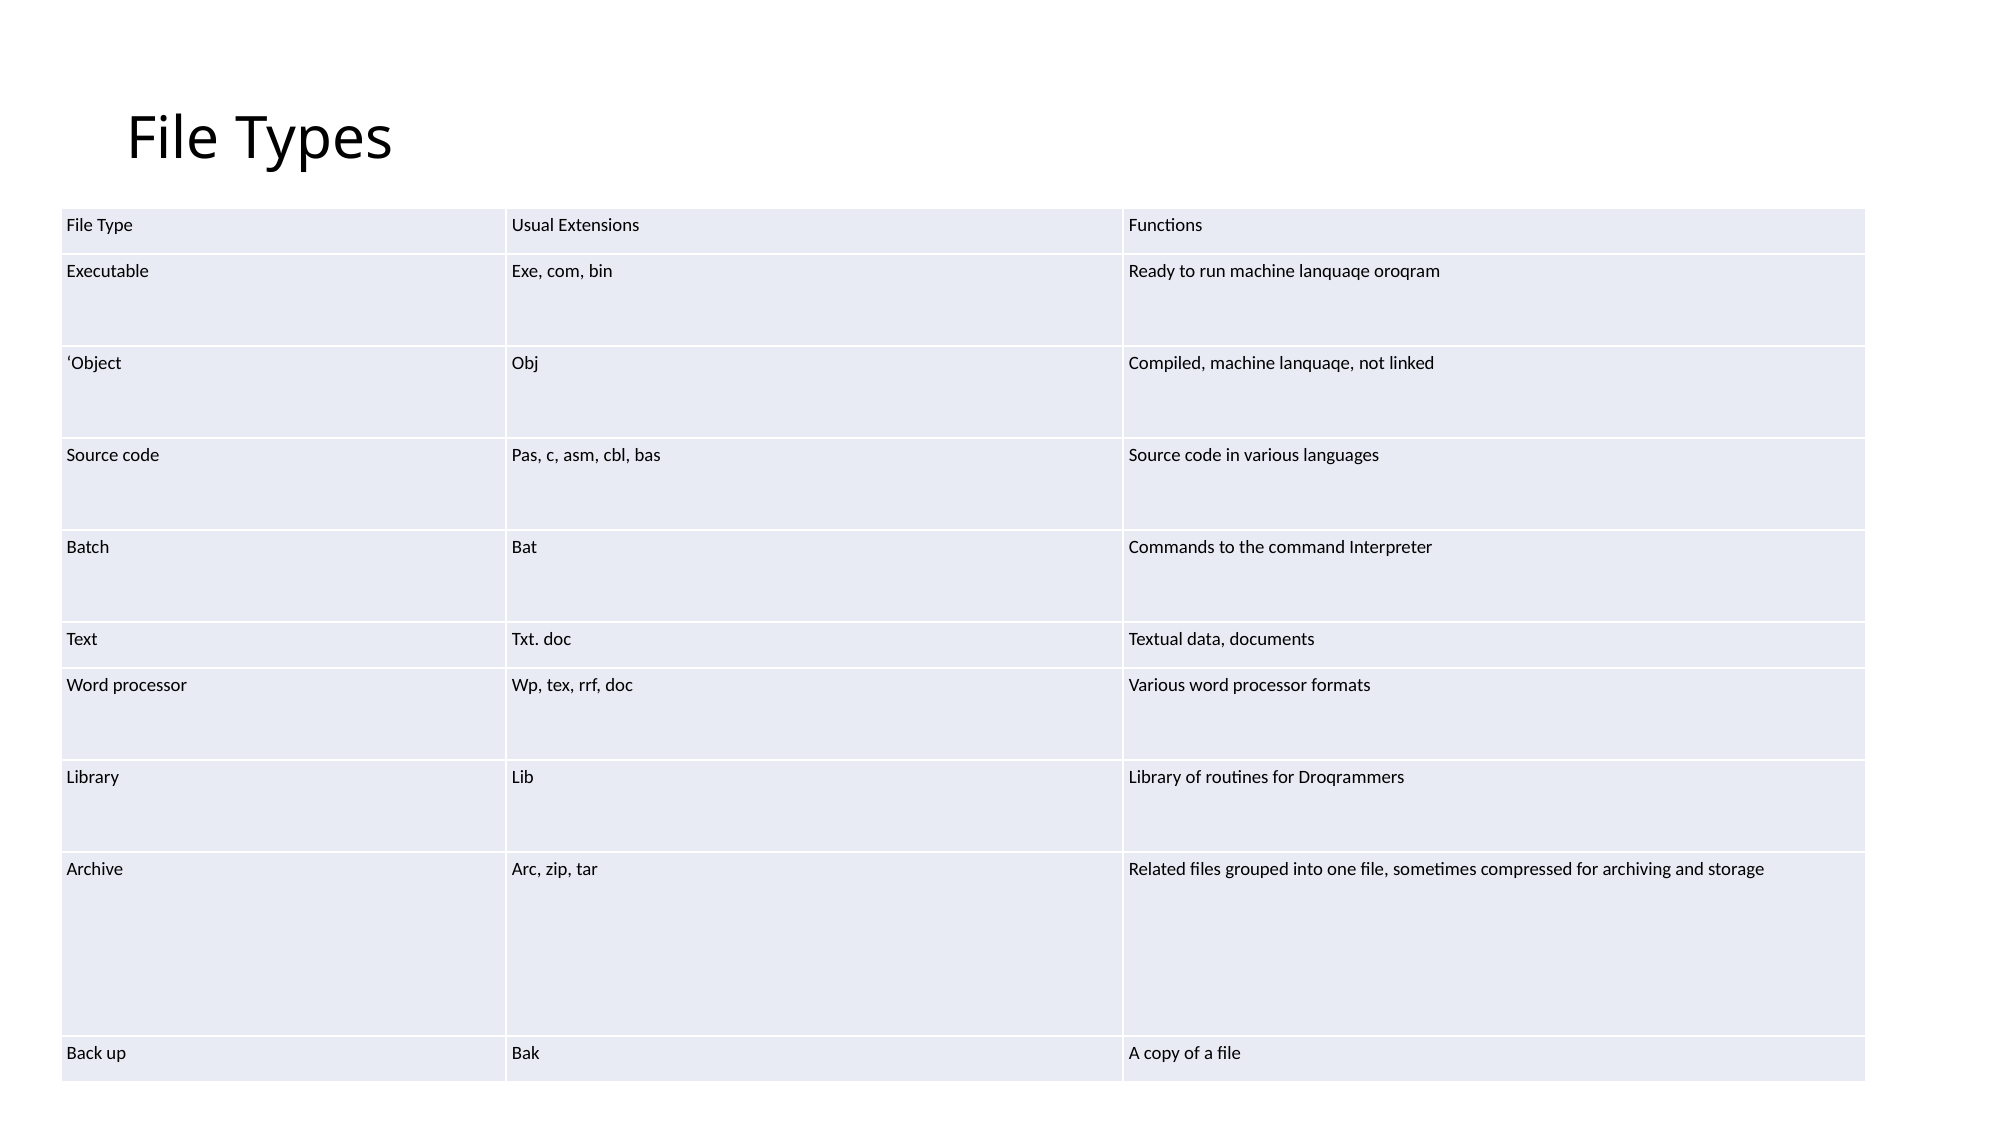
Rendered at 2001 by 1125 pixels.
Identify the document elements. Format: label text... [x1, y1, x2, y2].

table_cell Exe, com, bin [507, 255, 1122, 345]
title File Types [111, 99, 1522, 179]
table_cell Commands to the command Interpreter [1124, 531, 1865, 621]
table_cell Back up [62, 1037, 505, 1081]
table_cell Bak [507, 1037, 1122, 1081]
table_cell Source code in various languages [1124, 439, 1865, 529]
table_cell Text [62, 623, 505, 667]
table_cell Library [62, 761, 505, 851]
table_cell Batch [62, 531, 505, 621]
table_cell Txt. doc [507, 623, 1122, 667]
table_cell Bat [507, 531, 1122, 621]
table_cell Compiled, machine lanquaqe, not linked [1124, 347, 1865, 437]
table_header Functions [1124, 209, 1865, 253]
table_cell Textual data, documents [1124, 623, 1865, 667]
table_cell Word processor [62, 669, 505, 759]
table_cell A copy of a file [1124, 1037, 1865, 1081]
table_cell Archive [62, 853, 505, 1035]
table_header Usual Extensions [507, 209, 1122, 253]
table_cell Various word processor formats [1124, 669, 1865, 759]
table_cell Obj [507, 347, 1122, 437]
table_cell Executable [62, 255, 505, 345]
table_cell ‘Object [62, 347, 505, 437]
table_cell Wp, tex, rrf, doc [507, 669, 1122, 759]
table_cell Lib [507, 761, 1122, 851]
table_header File Type [62, 209, 505, 253]
table_cell Pas, c, asm, cbl, bas [507, 439, 1122, 529]
table_cell Arc, zip, tar [507, 853, 1122, 1035]
table_cell Library of routines for Droqrammers [1124, 761, 1865, 851]
table_cell Source code [62, 439, 505, 529]
table_cell Related files grouped into one file, sometimes compressed for archiving and storage [1124, 853, 1865, 1035]
table_cell Ready to run machine lanquaqe oroqram [1124, 255, 1865, 345]
